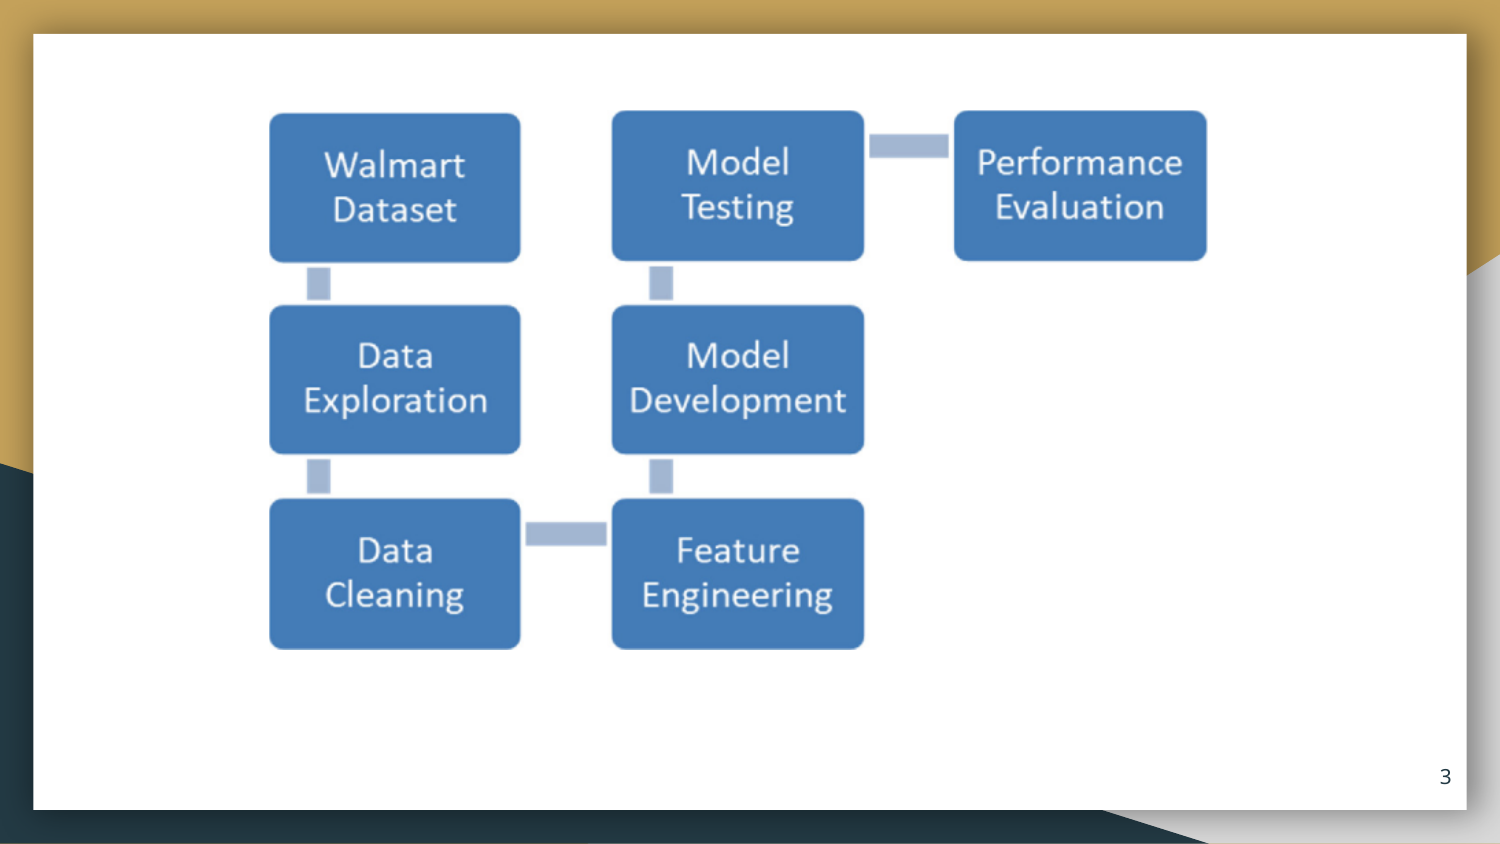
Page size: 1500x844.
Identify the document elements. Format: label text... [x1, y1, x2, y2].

slide_number ‹#› [1376, 745, 1467, 810]
picture [268, 110, 1208, 650]
